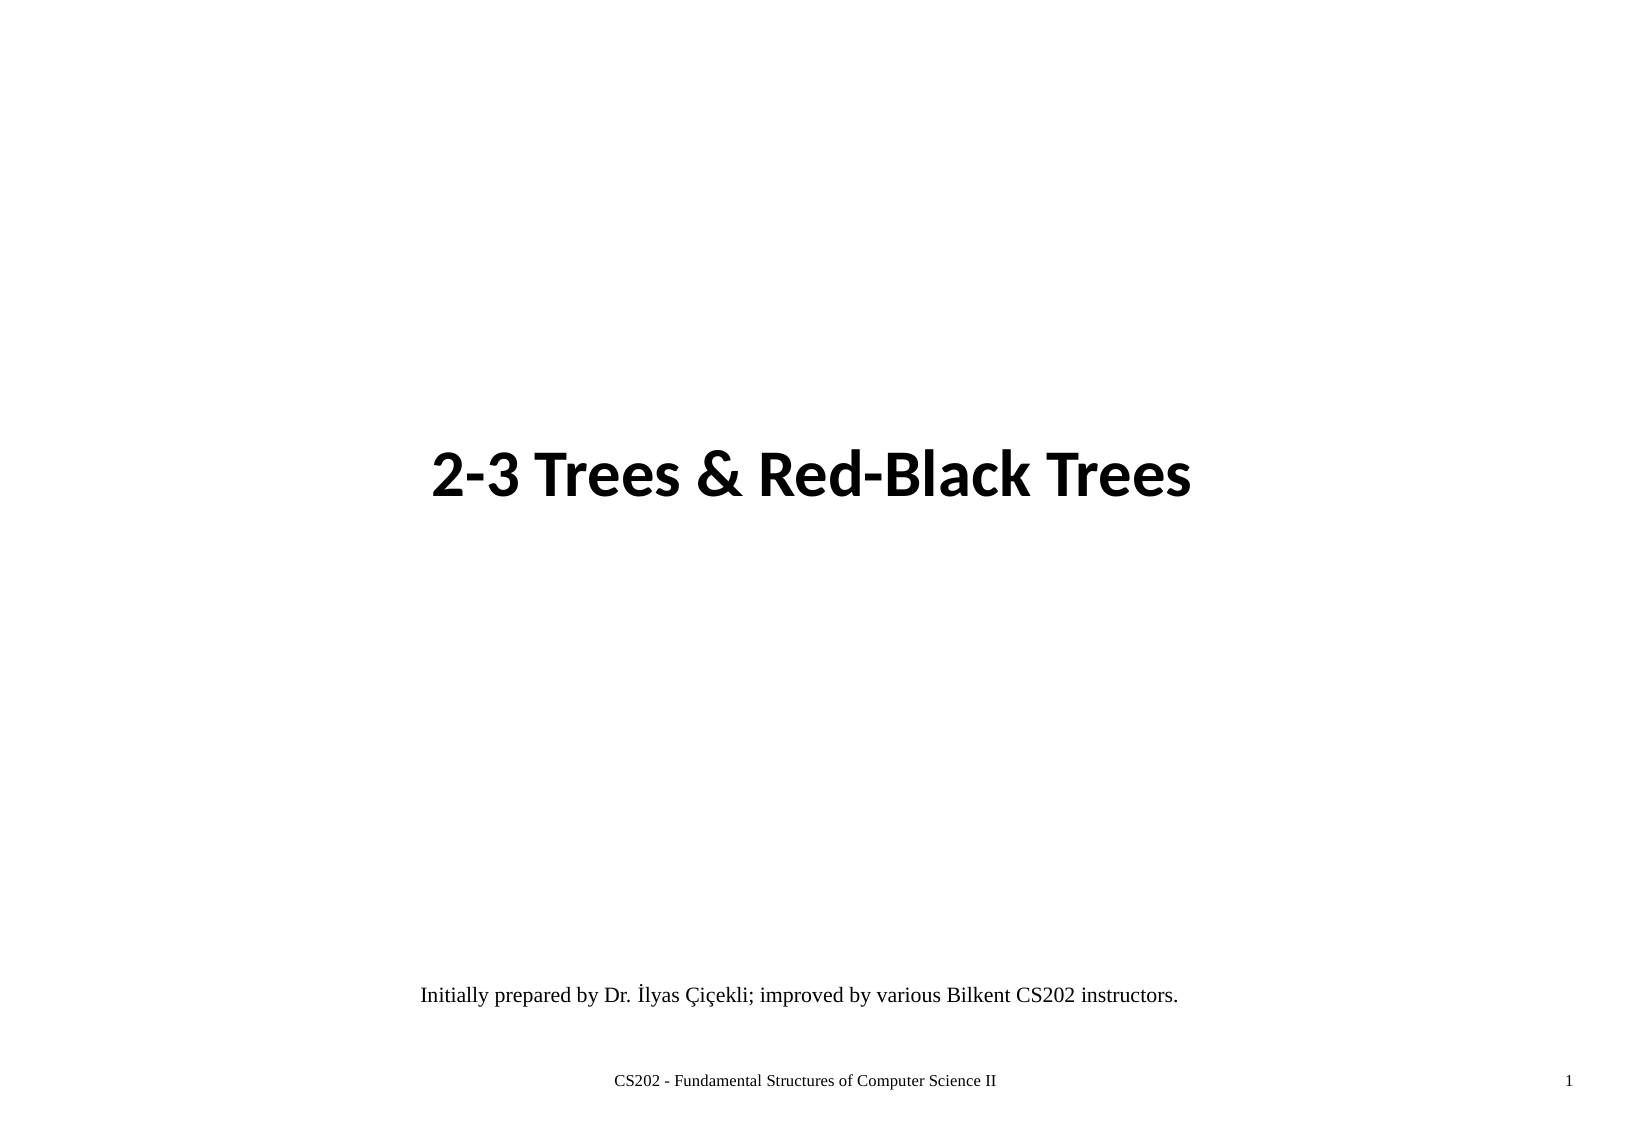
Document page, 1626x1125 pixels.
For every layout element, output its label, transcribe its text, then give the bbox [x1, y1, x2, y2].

footer CS202 - Fundamental Structures of Computer Science II [500, 1062, 1111, 1101]
title 2-3 Trees & Red-Black Trees [121, 349, 1504, 591]
slide_number 1 [1249, 1062, 1589, 1101]
text_box Initially prepared by Dr. İlyas Çiçekli; improved by various Bilkent CS202 instructors. [109, 949, 1491, 1038]
